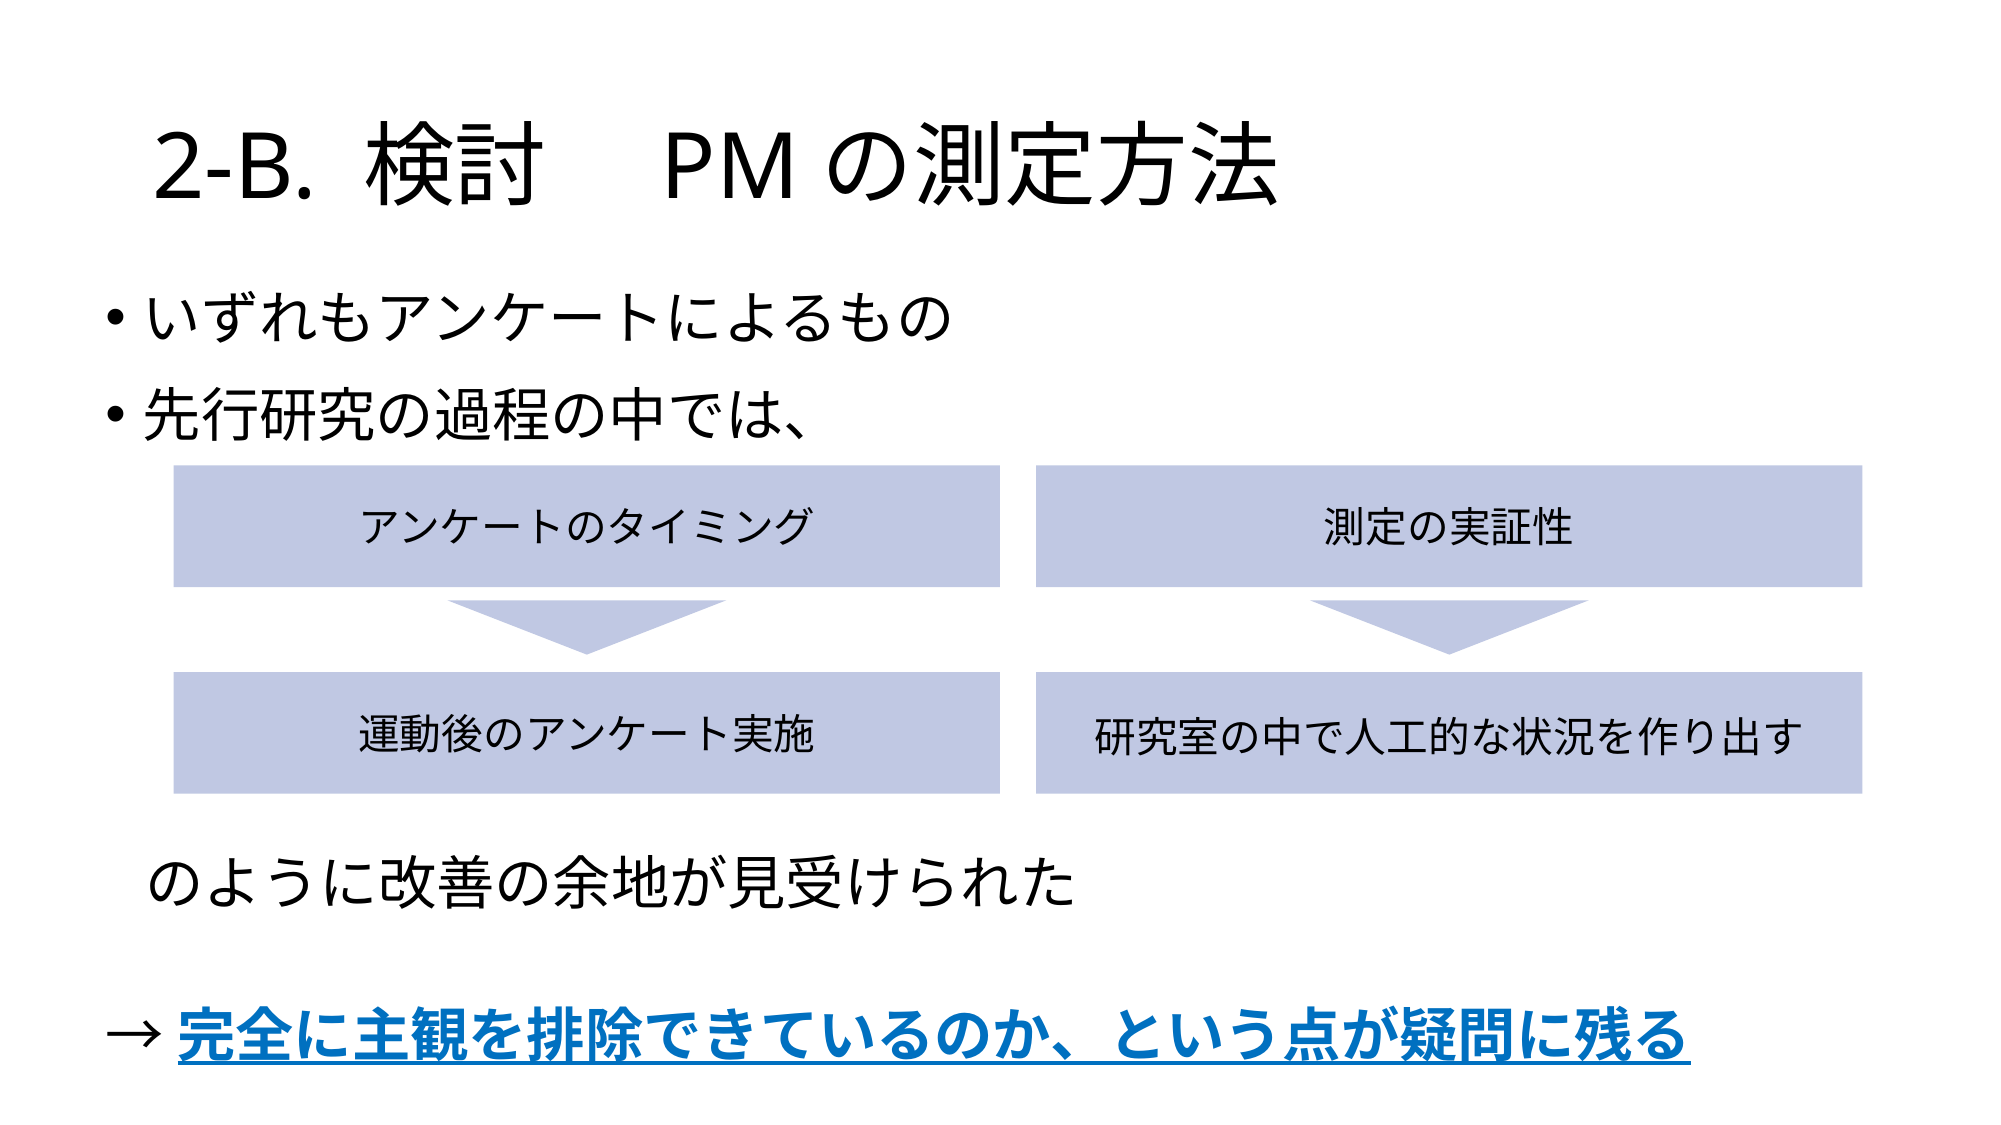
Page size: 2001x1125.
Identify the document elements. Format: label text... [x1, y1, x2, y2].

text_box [173, 465, 1863, 794]
list いずれもアンケートによるもの 先行研究の過程の中では、 のように改善の余地が見受けられた →完全に主観を排除できているのか、という点が疑問に残る [90, 266, 1816, 1125]
title 2-B. 検討 PMの測定方法 [137, 59, 1863, 278]
